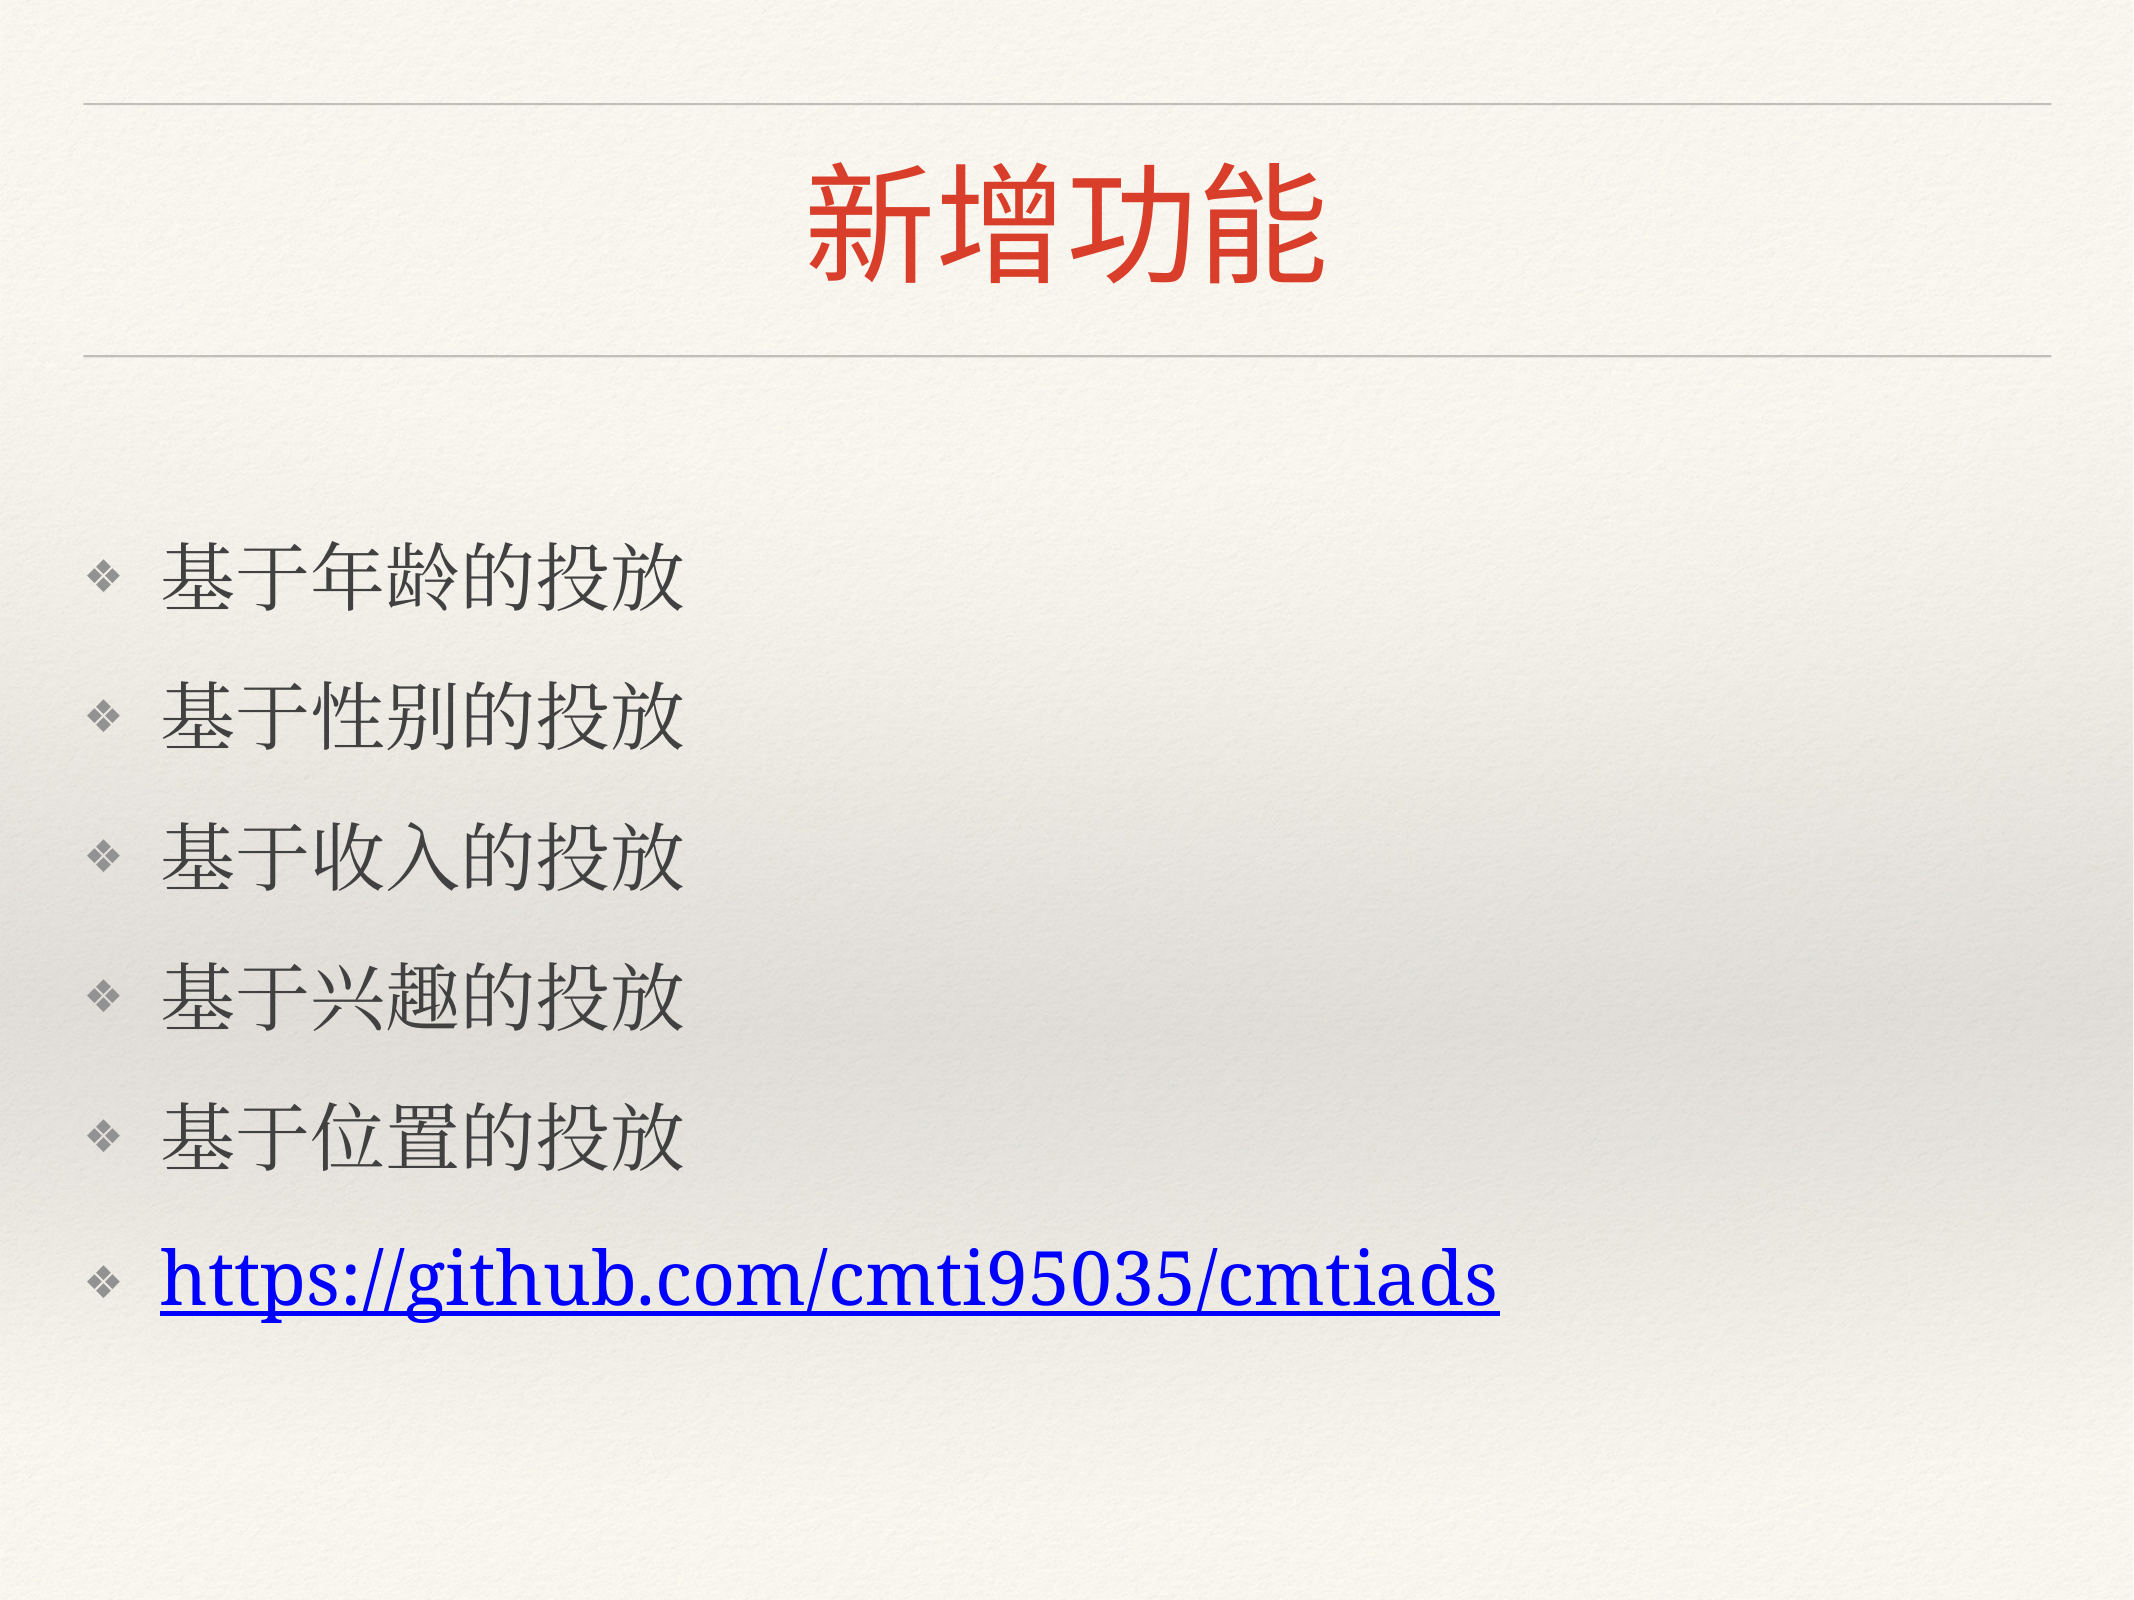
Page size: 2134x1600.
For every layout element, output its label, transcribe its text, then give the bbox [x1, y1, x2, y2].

list 基于年龄的投放 基于性别的投放 基于收入的投放 基于兴趣的投放 基于位置的投放 https://github.com/cmti95035/cmtiads [82, 430, 2051, 1432]
title 新增功能 [82, 130, 2051, 332]
picture [0, 0, 2134, 1600]
